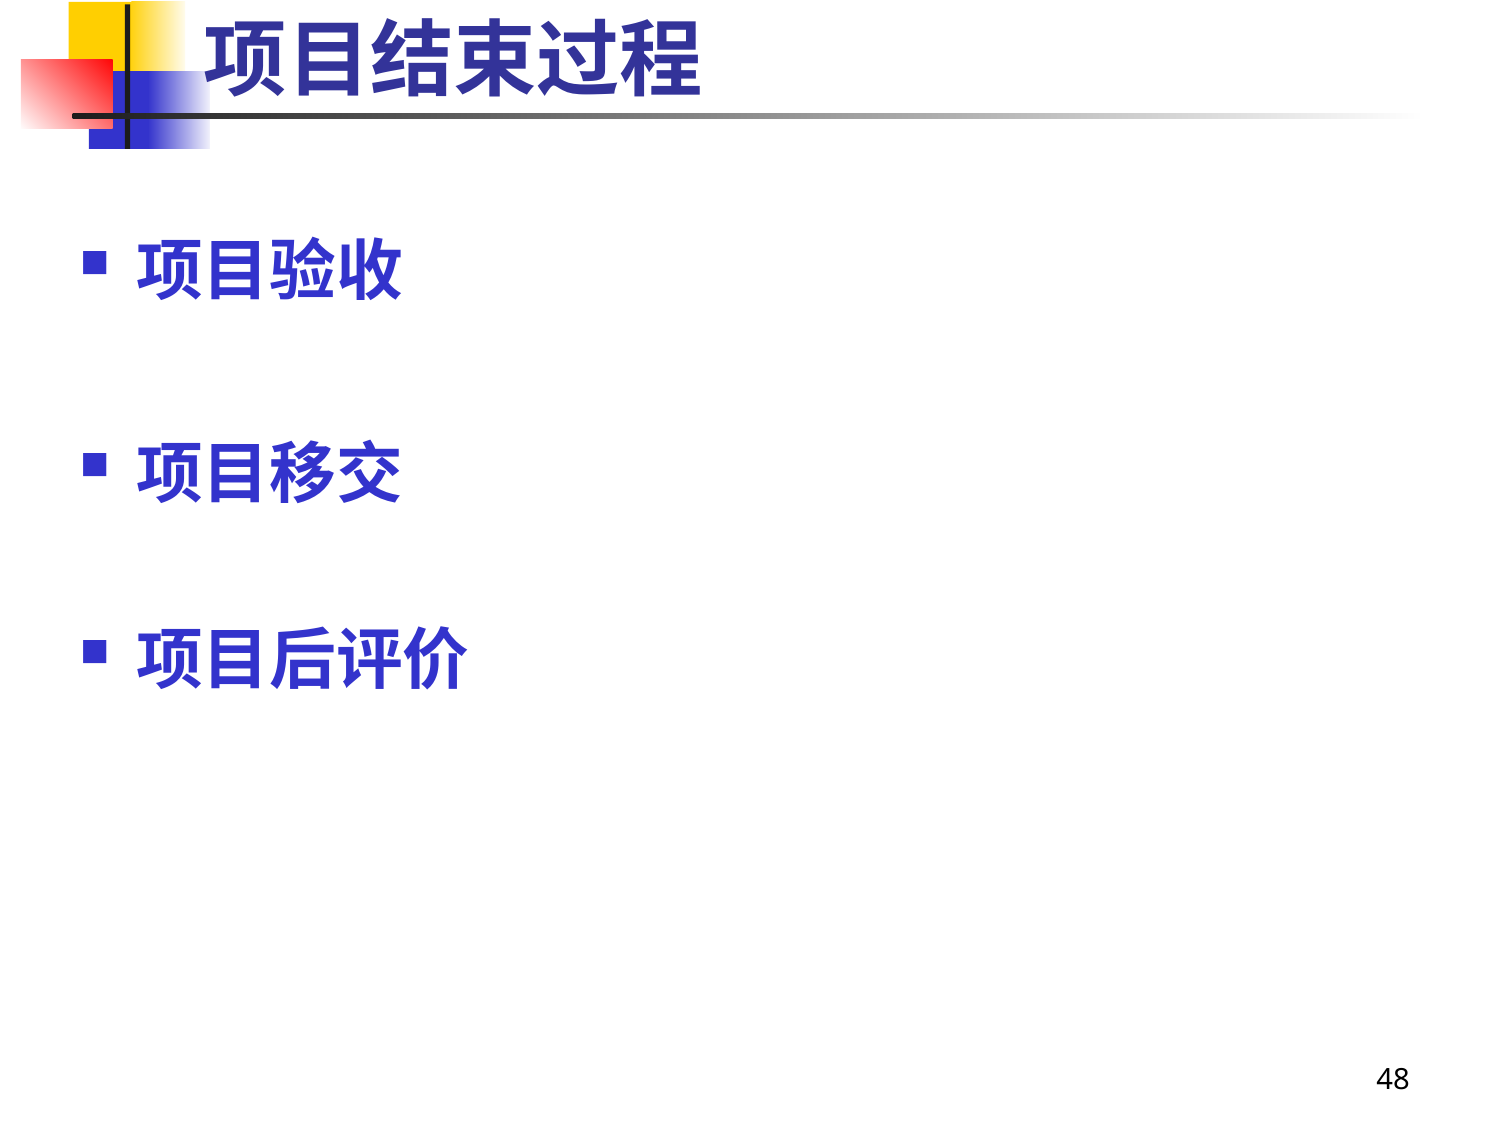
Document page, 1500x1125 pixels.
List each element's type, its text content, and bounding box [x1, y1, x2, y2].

title 项目结束过程 [188, 6, 1468, 114]
slide_number 48 [1074, 1042, 1426, 1103]
list 项目验收 项目移交 项目后评价 [64, 219, 1460, 1083]
